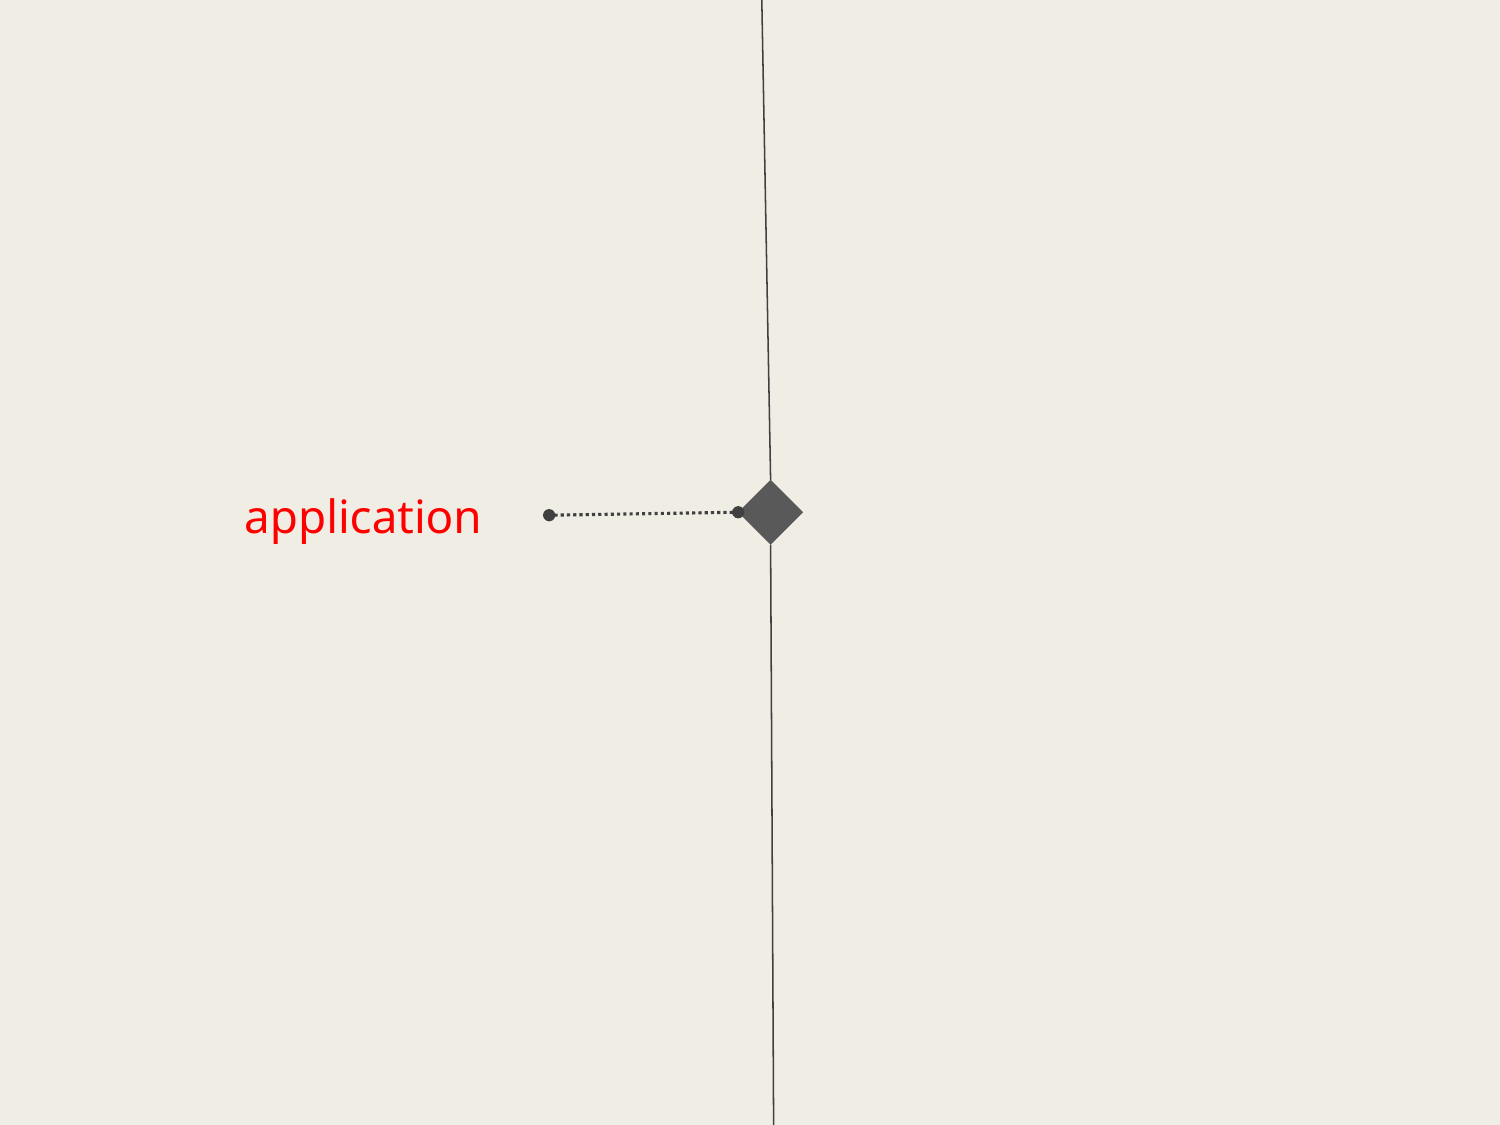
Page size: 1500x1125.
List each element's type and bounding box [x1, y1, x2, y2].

text_box [182, 479, 739, 551]
text_box [770, 544, 774, 1125]
text_box [761, 0, 771, 481]
text_box [743, 481, 806, 546]
